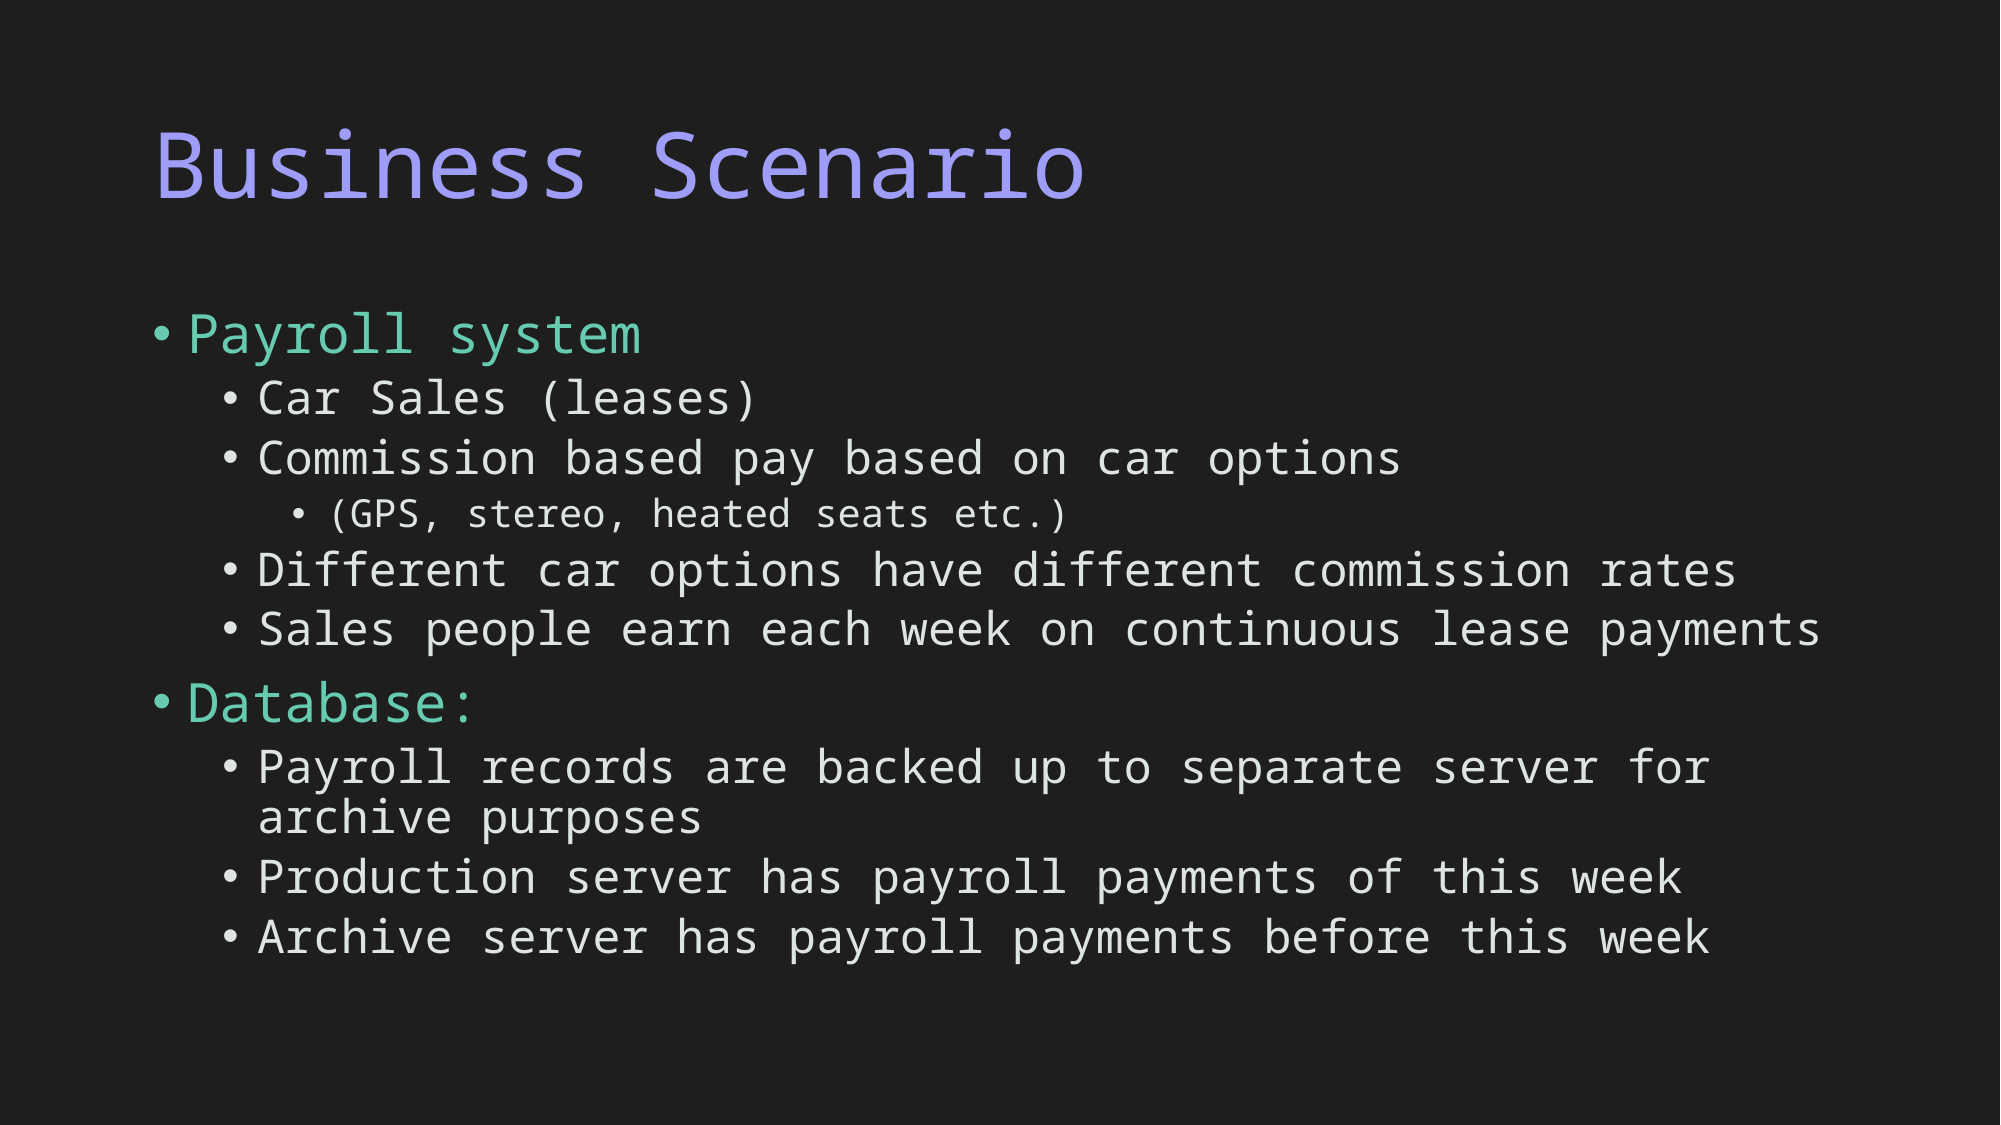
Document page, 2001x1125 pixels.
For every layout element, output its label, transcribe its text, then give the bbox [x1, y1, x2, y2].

list Payroll system Car Sales (leases) Commission based pay based on car options (GPS, stereo, heated seats etc.) Different car options have different commission rates Sales people earn each week on continuous lease payments Database: Payroll records are backed up to separate server for archive purposes Production server has payroll payments of this week Archive server has payroll payments before this week [137, 299, 1863, 1014]
title Business Scenario [137, 59, 1863, 278]
